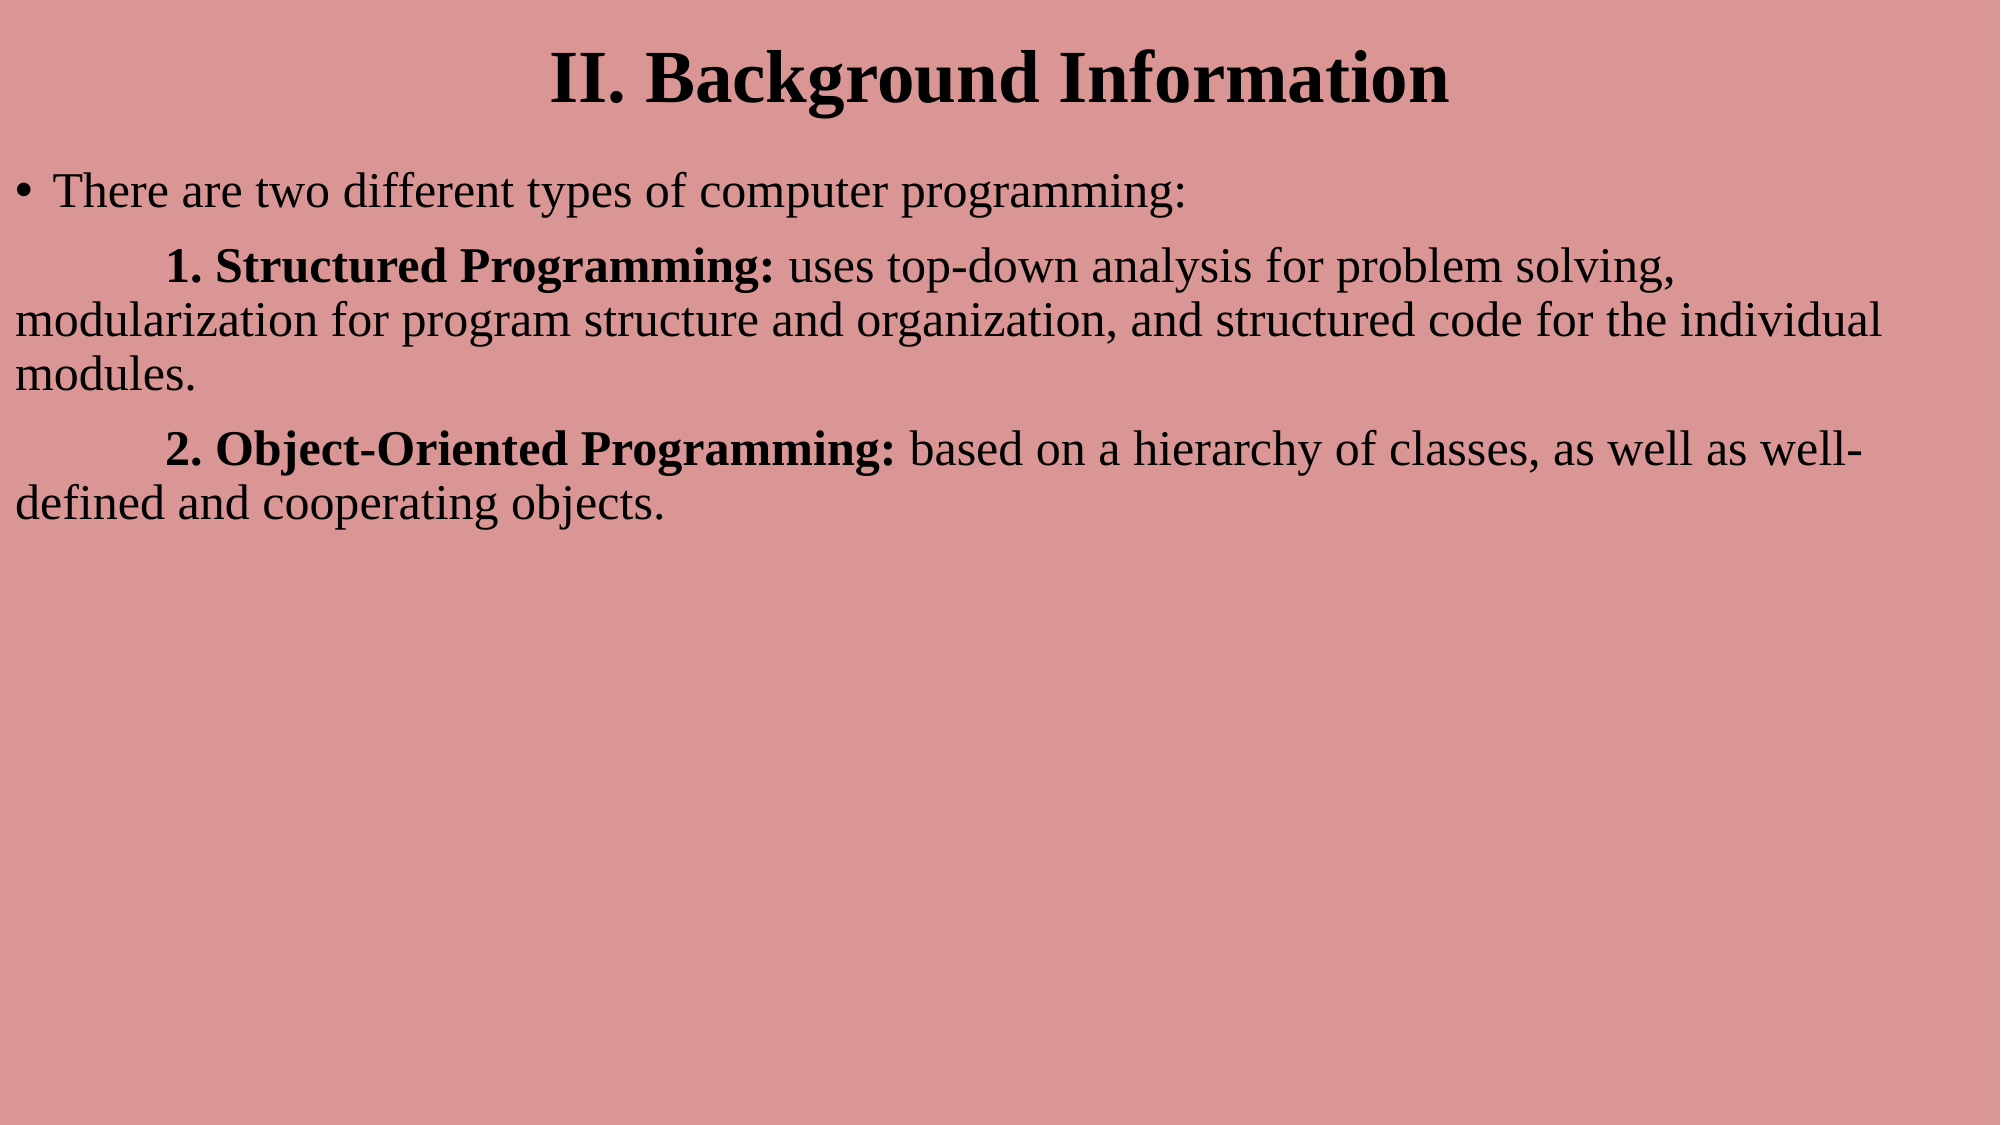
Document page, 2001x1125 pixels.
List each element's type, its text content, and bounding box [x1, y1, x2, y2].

list There are two different types of computer programming: 1. Structured Programming: uses top-down analysis for problem solving, modularization for program structure and organization, and structured code for the individual modules. 2. Object-Oriented Programming: based on a hierarchy of classes, as well as well-defined and cooperating objects. [0, 157, 2000, 1125]
title II. Background Information [0, 0, 2000, 157]
